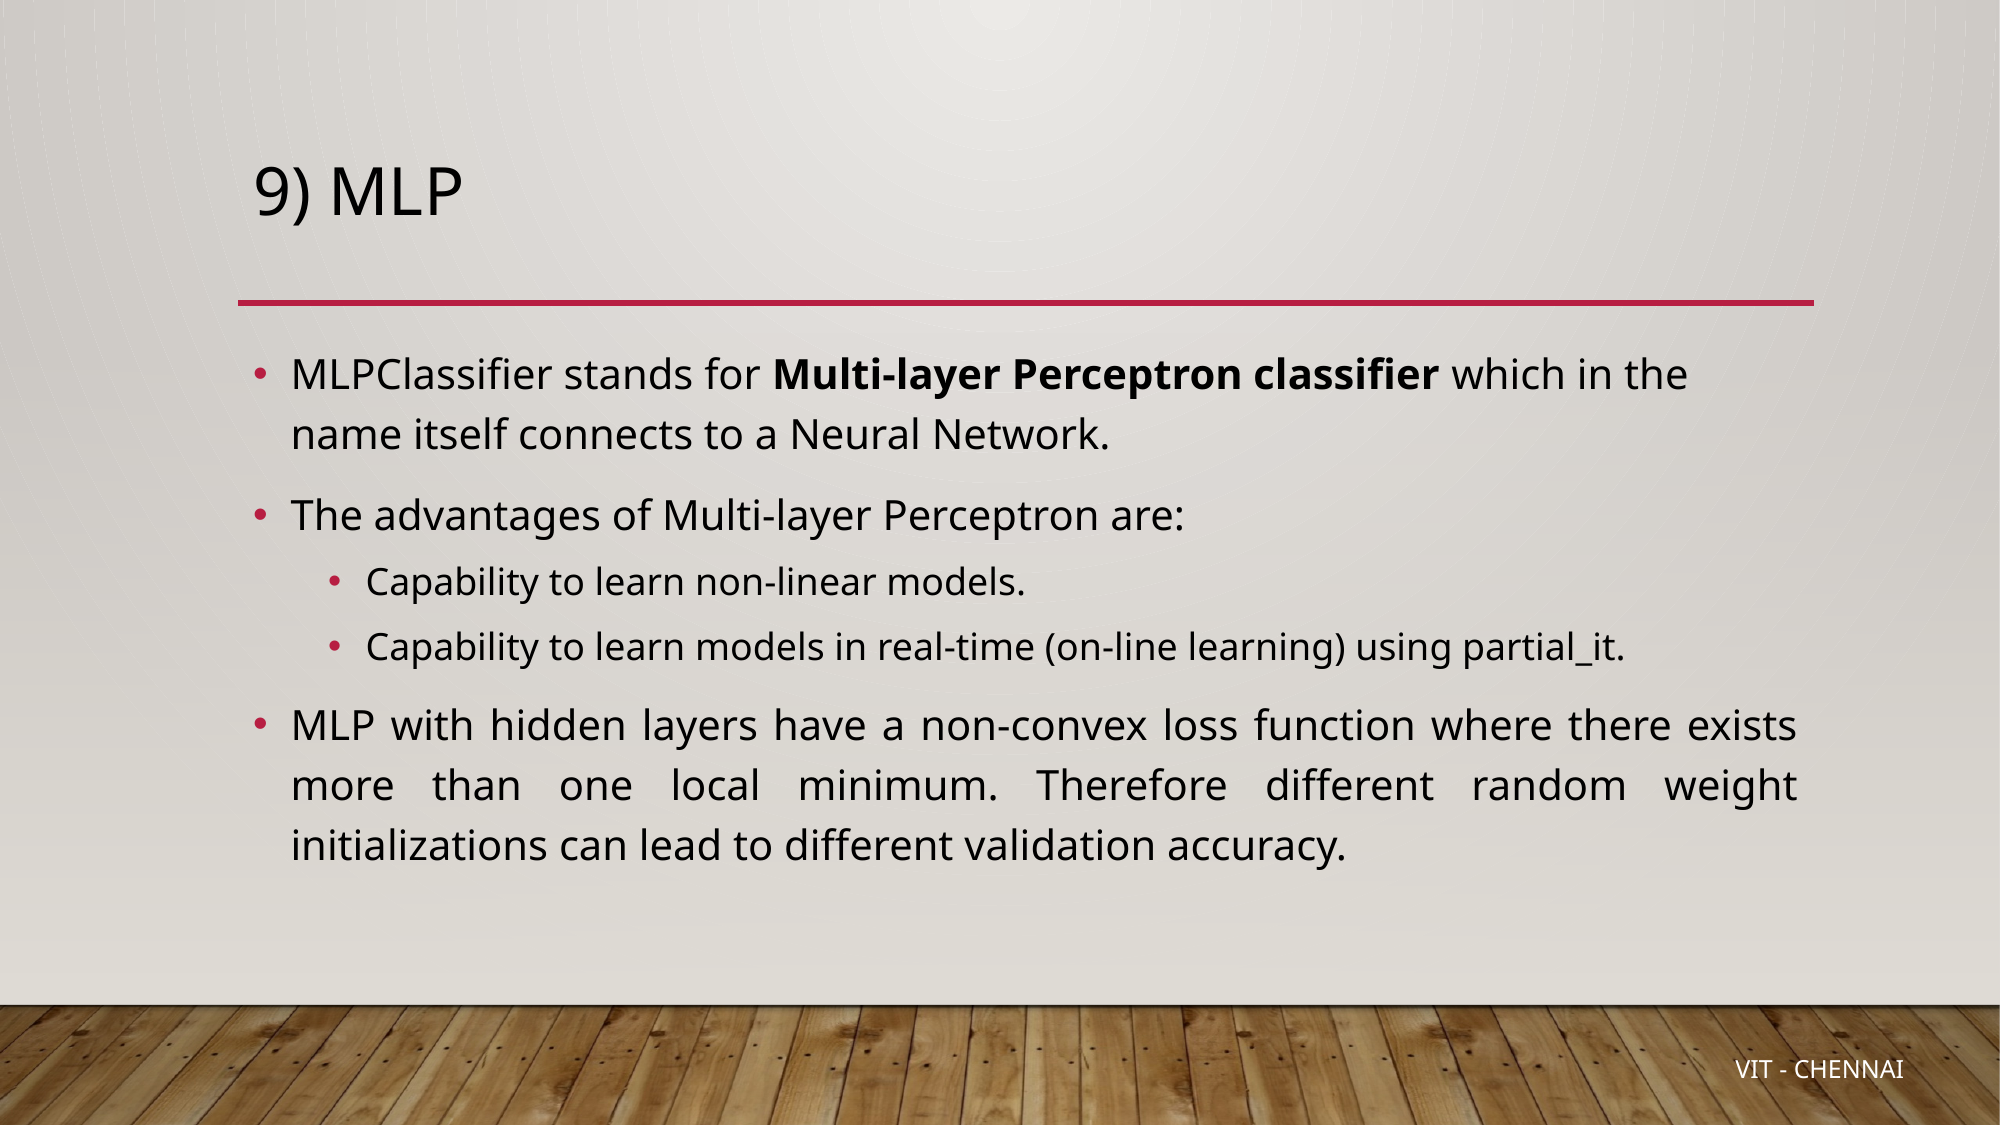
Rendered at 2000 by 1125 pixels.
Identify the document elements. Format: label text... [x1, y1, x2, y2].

text_box VIT - CHENNAI [1654, 1046, 1966, 1091]
list MLPClassifier stands for Multi-layer Perceptron classifier which in the name itself connects to a Neural Network. The advantages of Multi-layer Perceptron are: Capability to learn non-linear models. Capability to learn models in real-time (on-line learning) using partial_it. MLP with hidden layers have a non-convex loss function where there exists more than one local minimum. Therefore different random weight initializations can lead to different validation accuracy. [238, 330, 1814, 897]
title 9) MLP [238, 149, 1814, 305]
picture [0, 1005, 2000, 1125]
